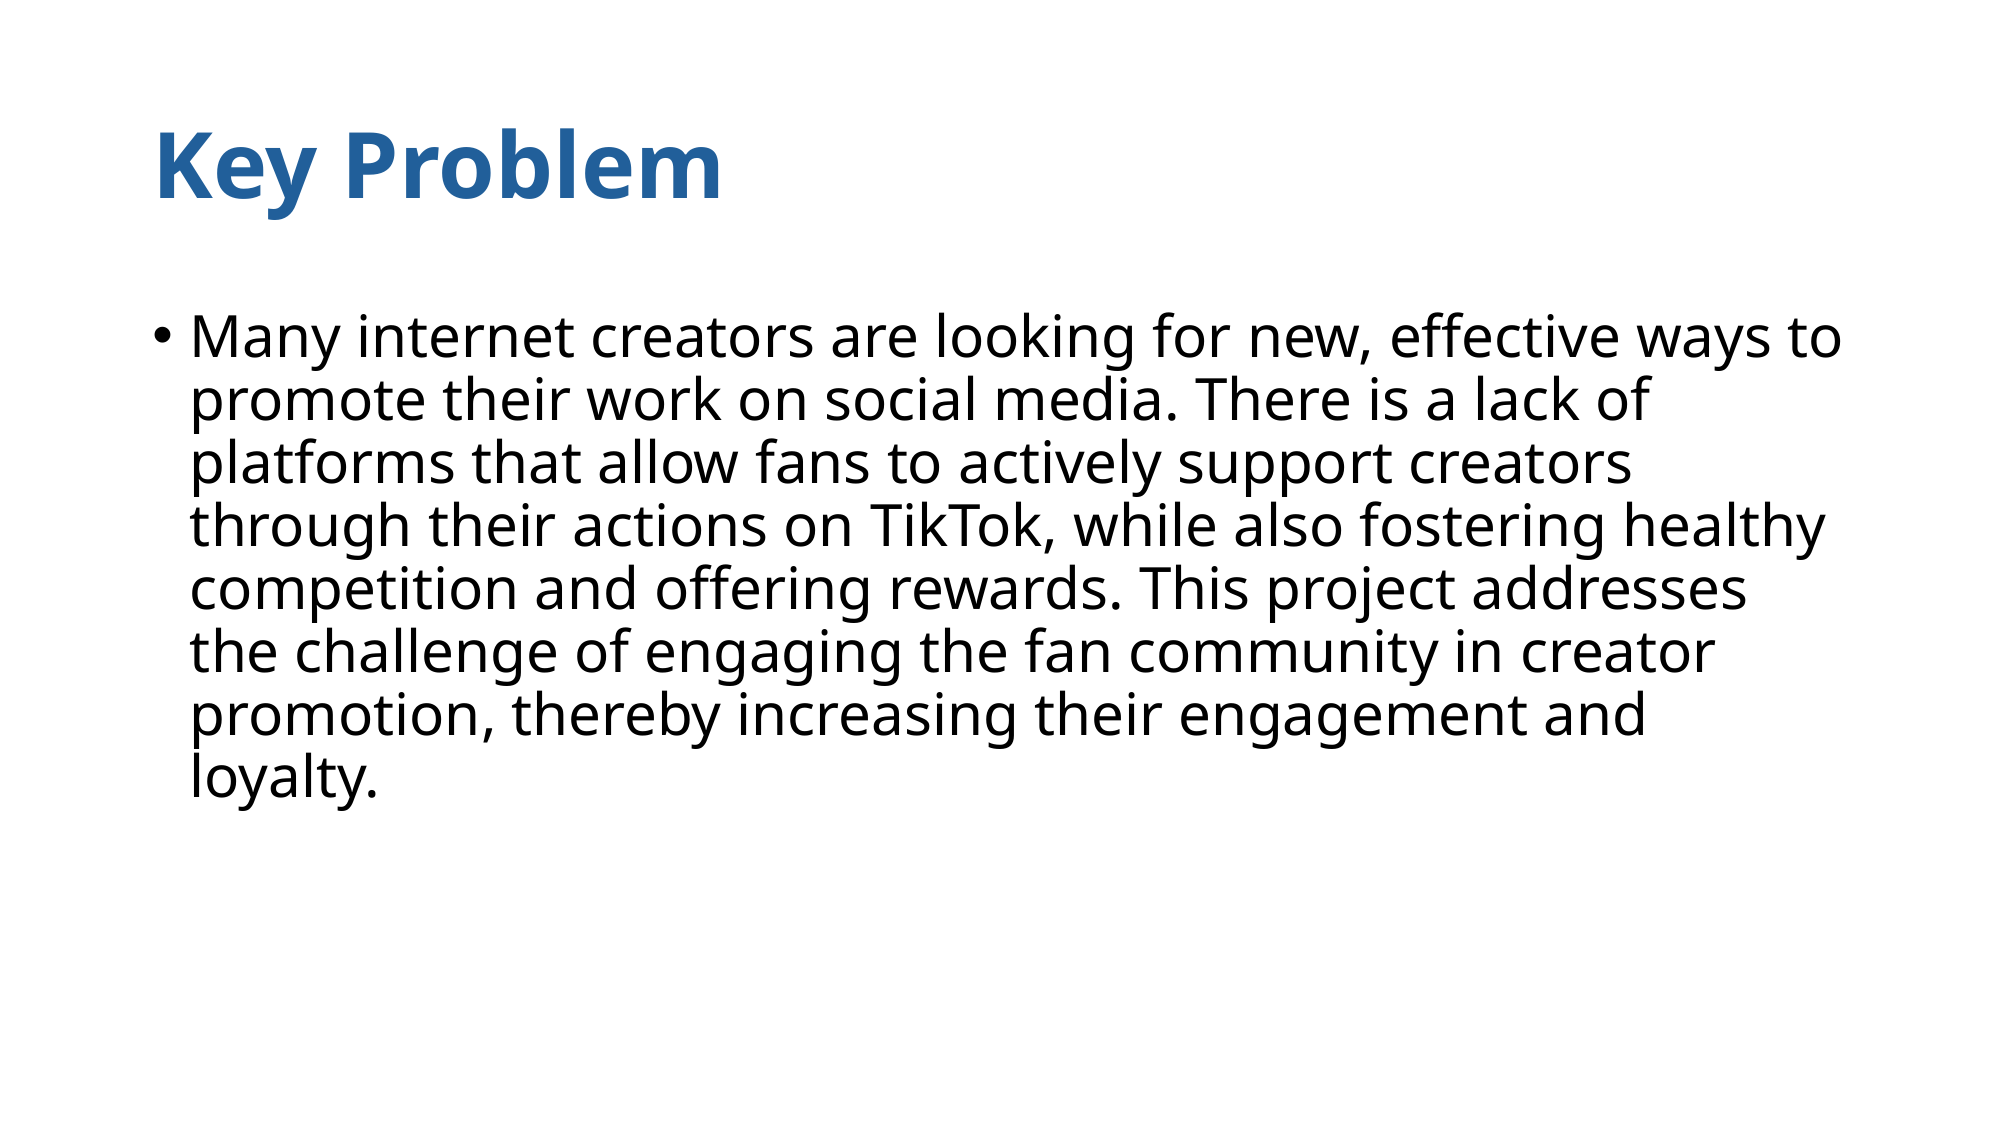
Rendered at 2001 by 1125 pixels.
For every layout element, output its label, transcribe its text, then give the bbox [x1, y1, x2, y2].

title Key Problem [137, 59, 1863, 278]
list Many internet creators are looking for new, effective ways to promote their work on social media. There is a lack of platforms that allow fans to actively support creators through their actions on TikTok, while also fostering healthy competition and offering rewards. This project addresses the challenge of engaging the fan community in creator promotion, thereby increasing their engagement and loyalty. [137, 299, 1863, 1014]
